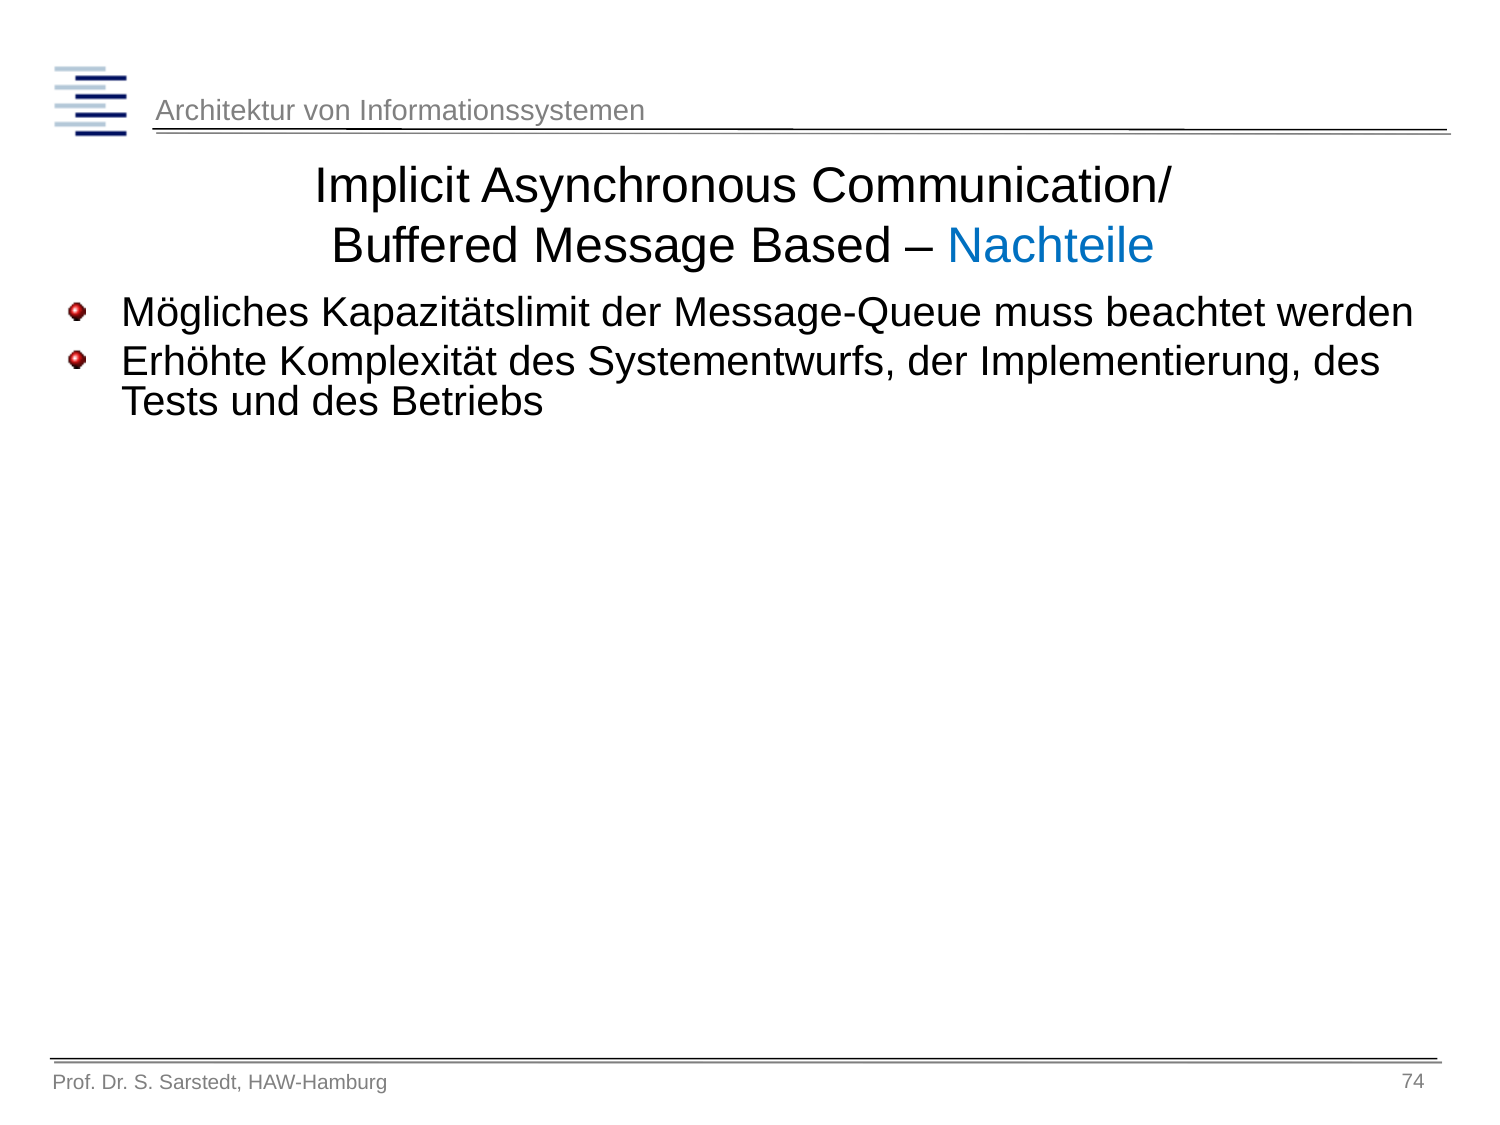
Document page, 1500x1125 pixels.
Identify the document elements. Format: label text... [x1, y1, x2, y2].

list Mögliches Kapazitätslimit der Message-Queue muss beachtet werden Erhöhte Komplexität des Systementwurfs, der Implementierung, des Tests und des Betriebs [49, 287, 1438, 1048]
picture [65, 299, 86, 321]
picture [46, 58, 141, 148]
title Implicit Asynchronous Communication/ Buffered Message Based – Nachteile [49, 174, 1438, 251]
picture [65, 347, 86, 369]
